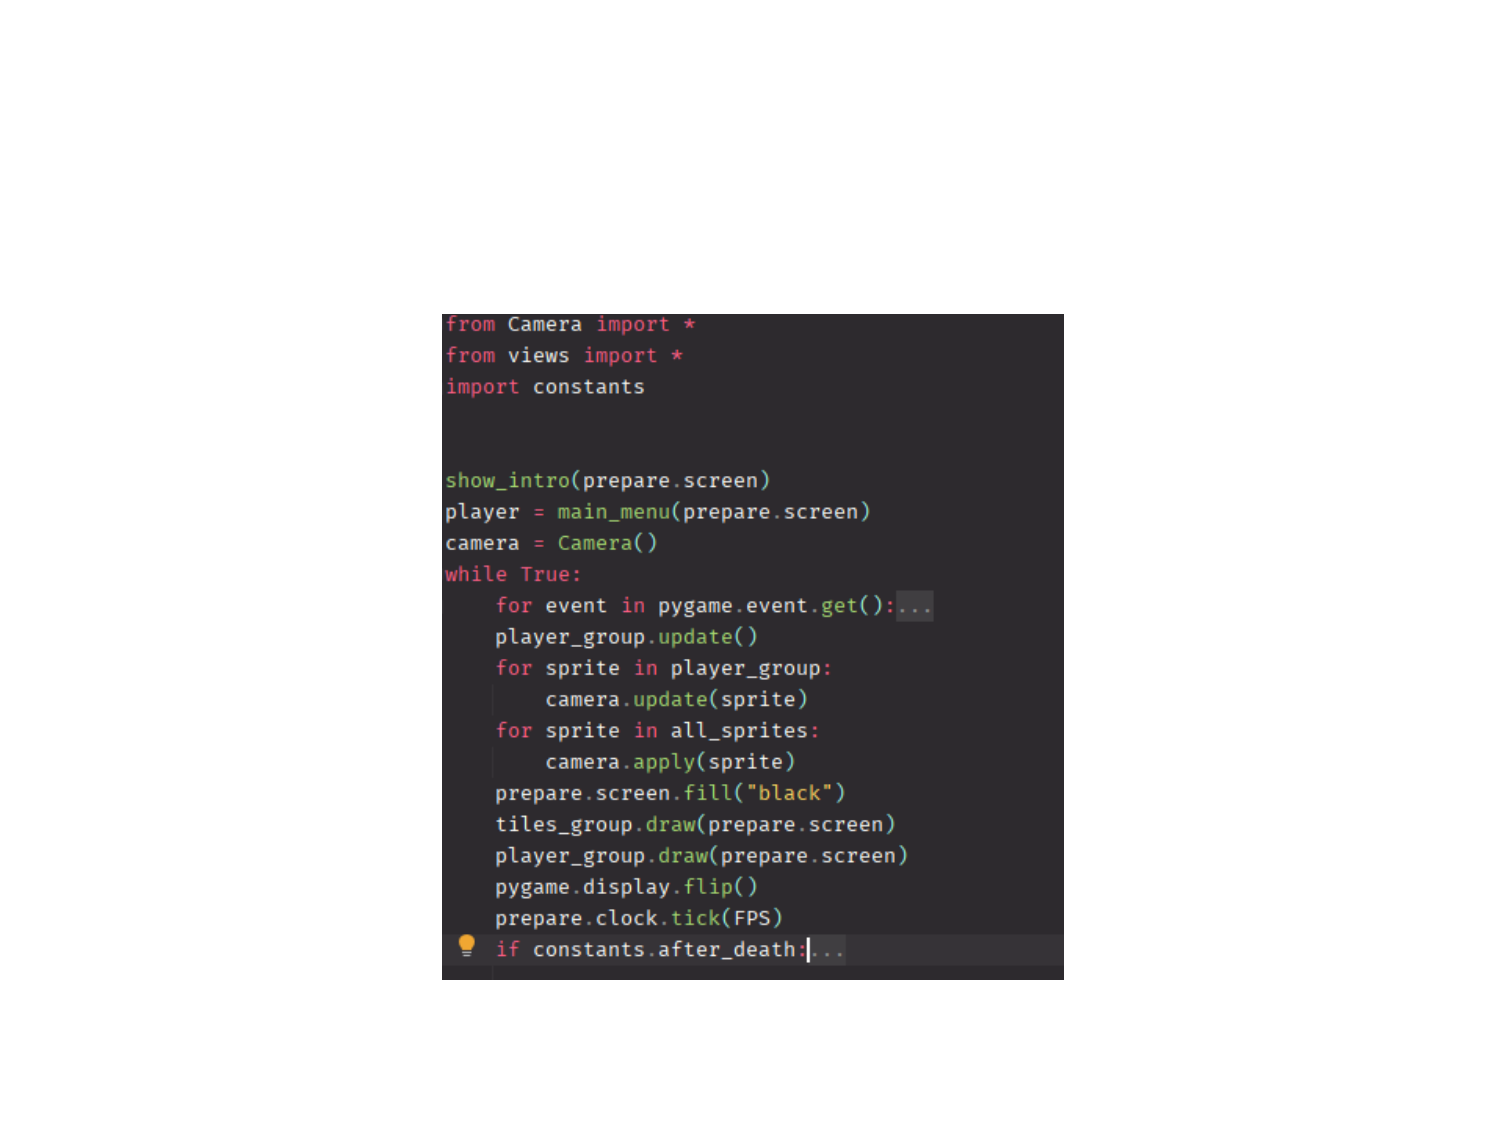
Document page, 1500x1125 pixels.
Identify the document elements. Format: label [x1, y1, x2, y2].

picture [442, 314, 1064, 981]
